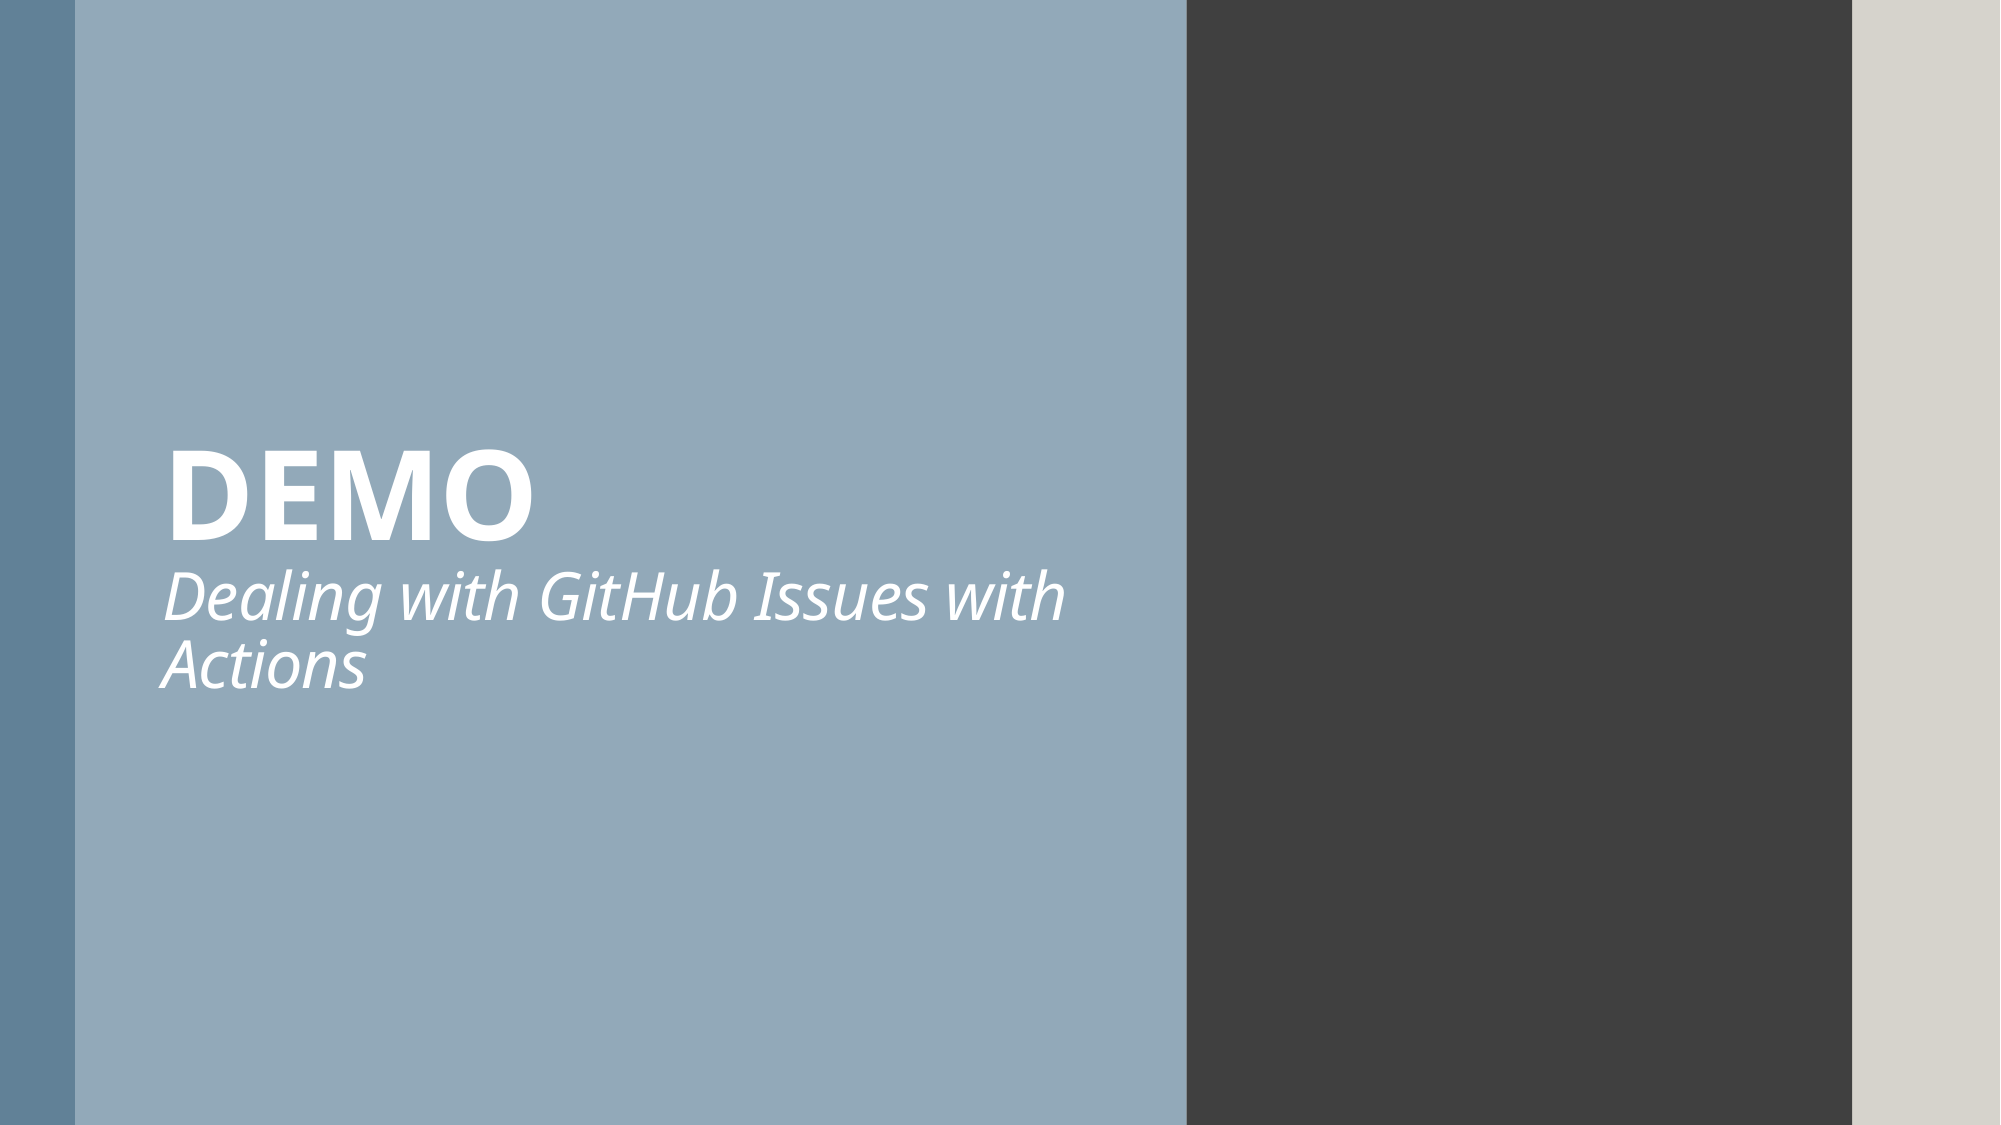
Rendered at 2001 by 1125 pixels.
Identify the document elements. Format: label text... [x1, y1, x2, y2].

text_box [1851, 0, 2000, 1125]
title DEMO Dealing with GitHub Issues with Actions [147, 152, 1142, 988]
text_box [0, 0, 76, 1125]
text_box [76, 0, 1186, 1125]
text_box [1186, 0, 1851, 1125]
